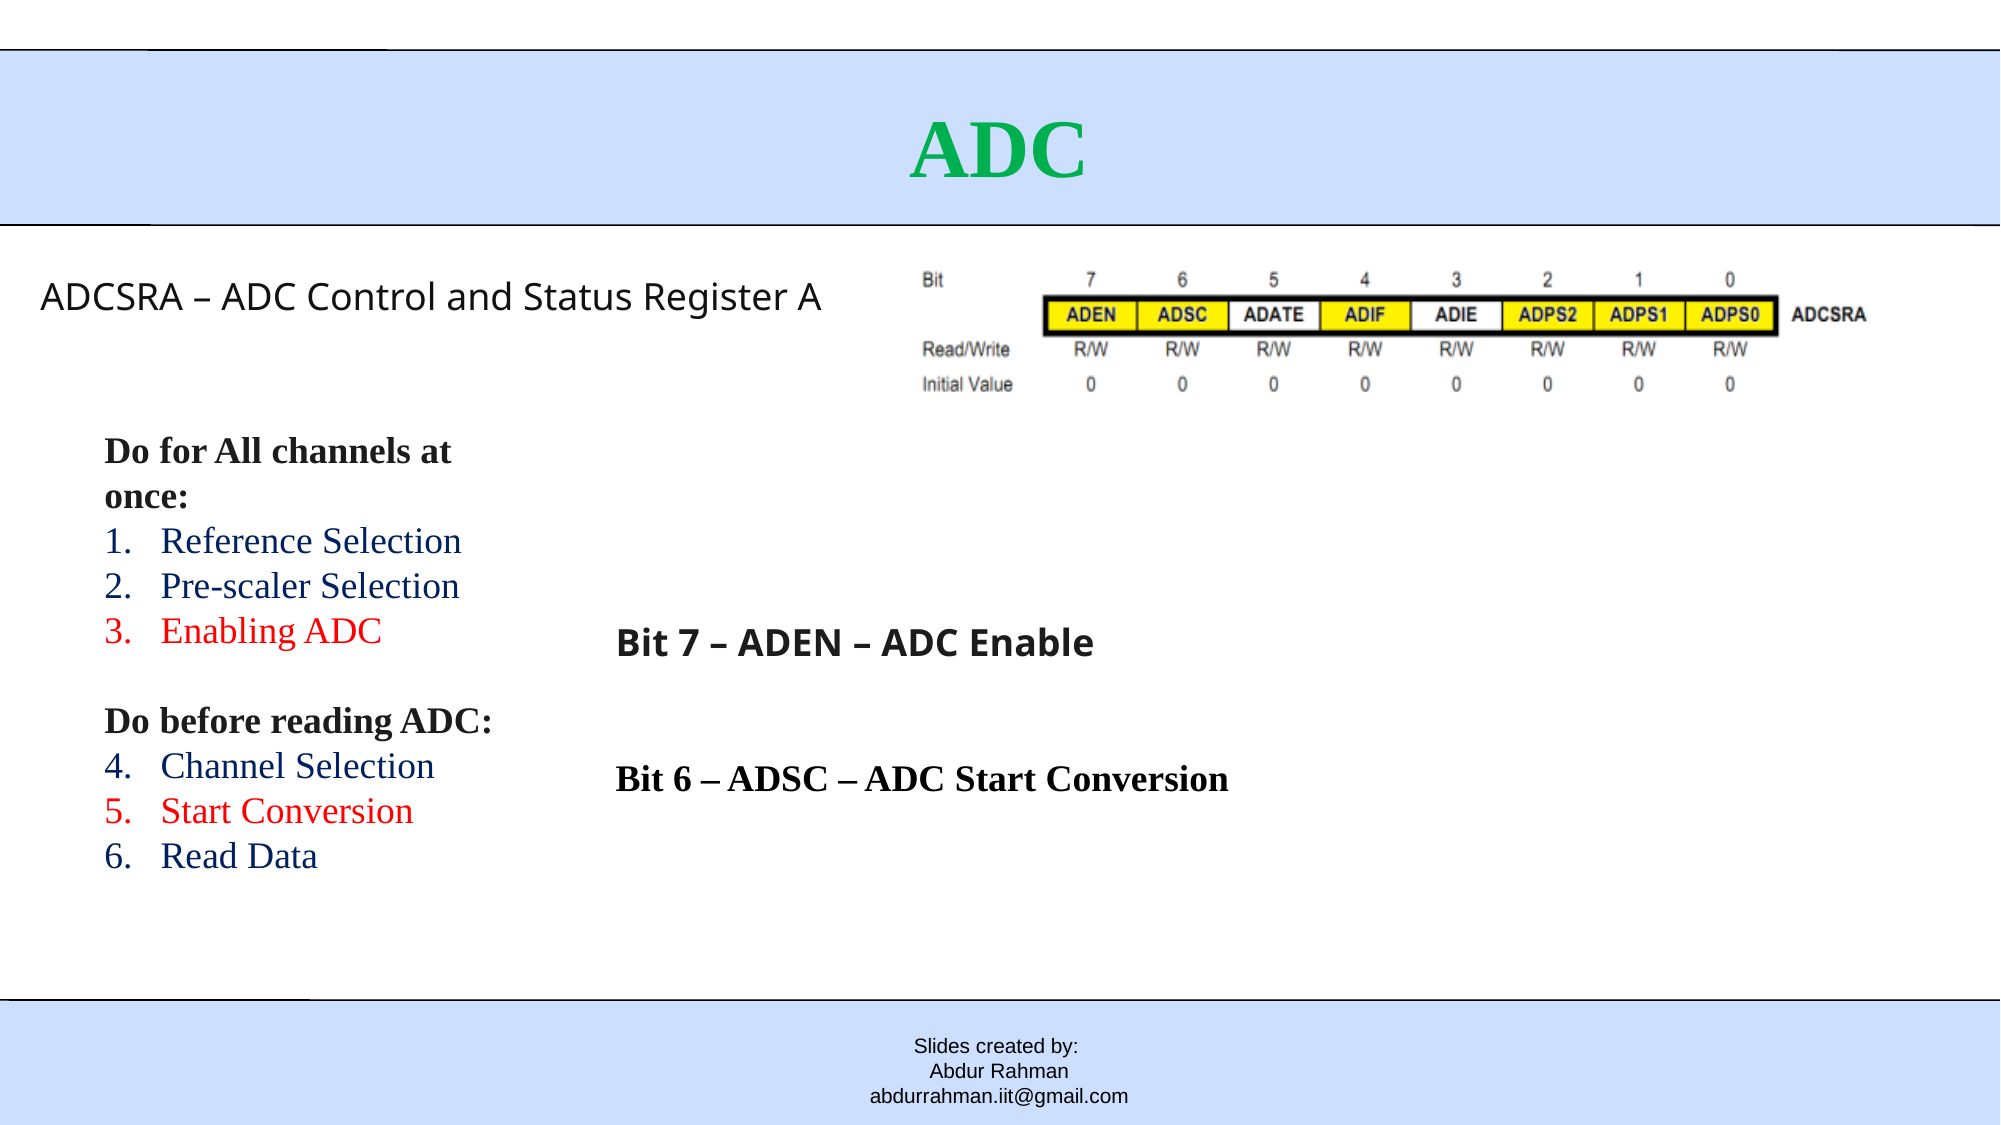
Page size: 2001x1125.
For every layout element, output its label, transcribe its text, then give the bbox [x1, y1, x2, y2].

picture [895, 239, 1897, 419]
footer Slides created by: Abdur Rahman abdurrahman.iit@gmail.com [683, 1025, 1316, 1125]
text_box ADCSRA – ADC Control and Status Register A [25, 265, 838, 326]
text_box Bit 7 – ADEN – ADC Enable Bit 6 – ADSC – ADC Start Conversion [600, 611, 1244, 807]
text_box Do for All channels at once: Reference Selection Pre-scaler Selection Enabling ADC Do before reading ADC: Channel Selection Start Conversion Read Data [89, 418, 528, 928]
title ADC [362, 50, 1638, 238]
